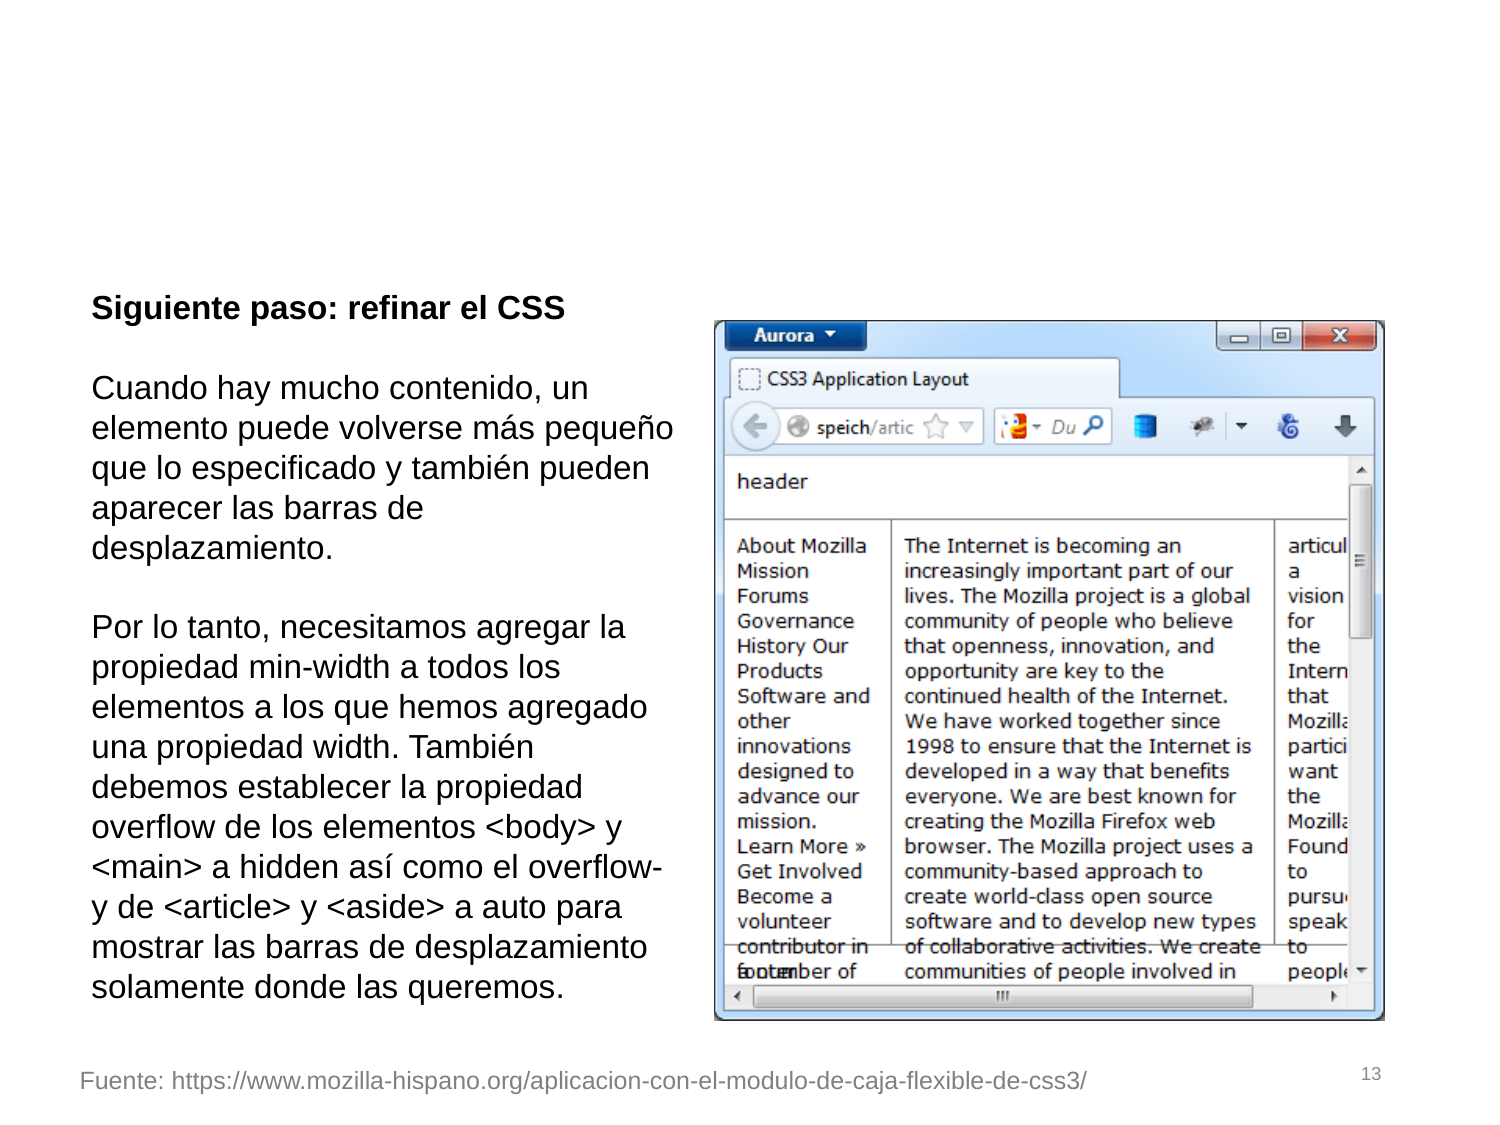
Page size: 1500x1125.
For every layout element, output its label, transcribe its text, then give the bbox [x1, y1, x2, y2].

text_box Fuente: https://www.mozilla-hispano.org/aplicacion-con-el-modulo-de-caja-flexible-de-css3/ [64, 1057, 1351, 1103]
picture [714, 320, 1385, 1021]
text_box Siguiente paso: refinar el CSS Cuando hay mucho contenido, un elemento puede volverse más pequeño que lo especificado y también pueden aparecer las barras de desplazamiento. Por lo tanto, necesitamos agregar la propiedad min-width a todos los elementos a los que hemos agregado una propiedad width. También debemos establecer la propiedad overflow de los elementos <body> y <main> a hidden así como el overflow-y de <article> y <aside> a auto para mostrar las barras de desplazamiento solamente donde las queremos. [76, 278, 691, 1013]
slide_number 13 [1059, 1042, 1397, 1103]
